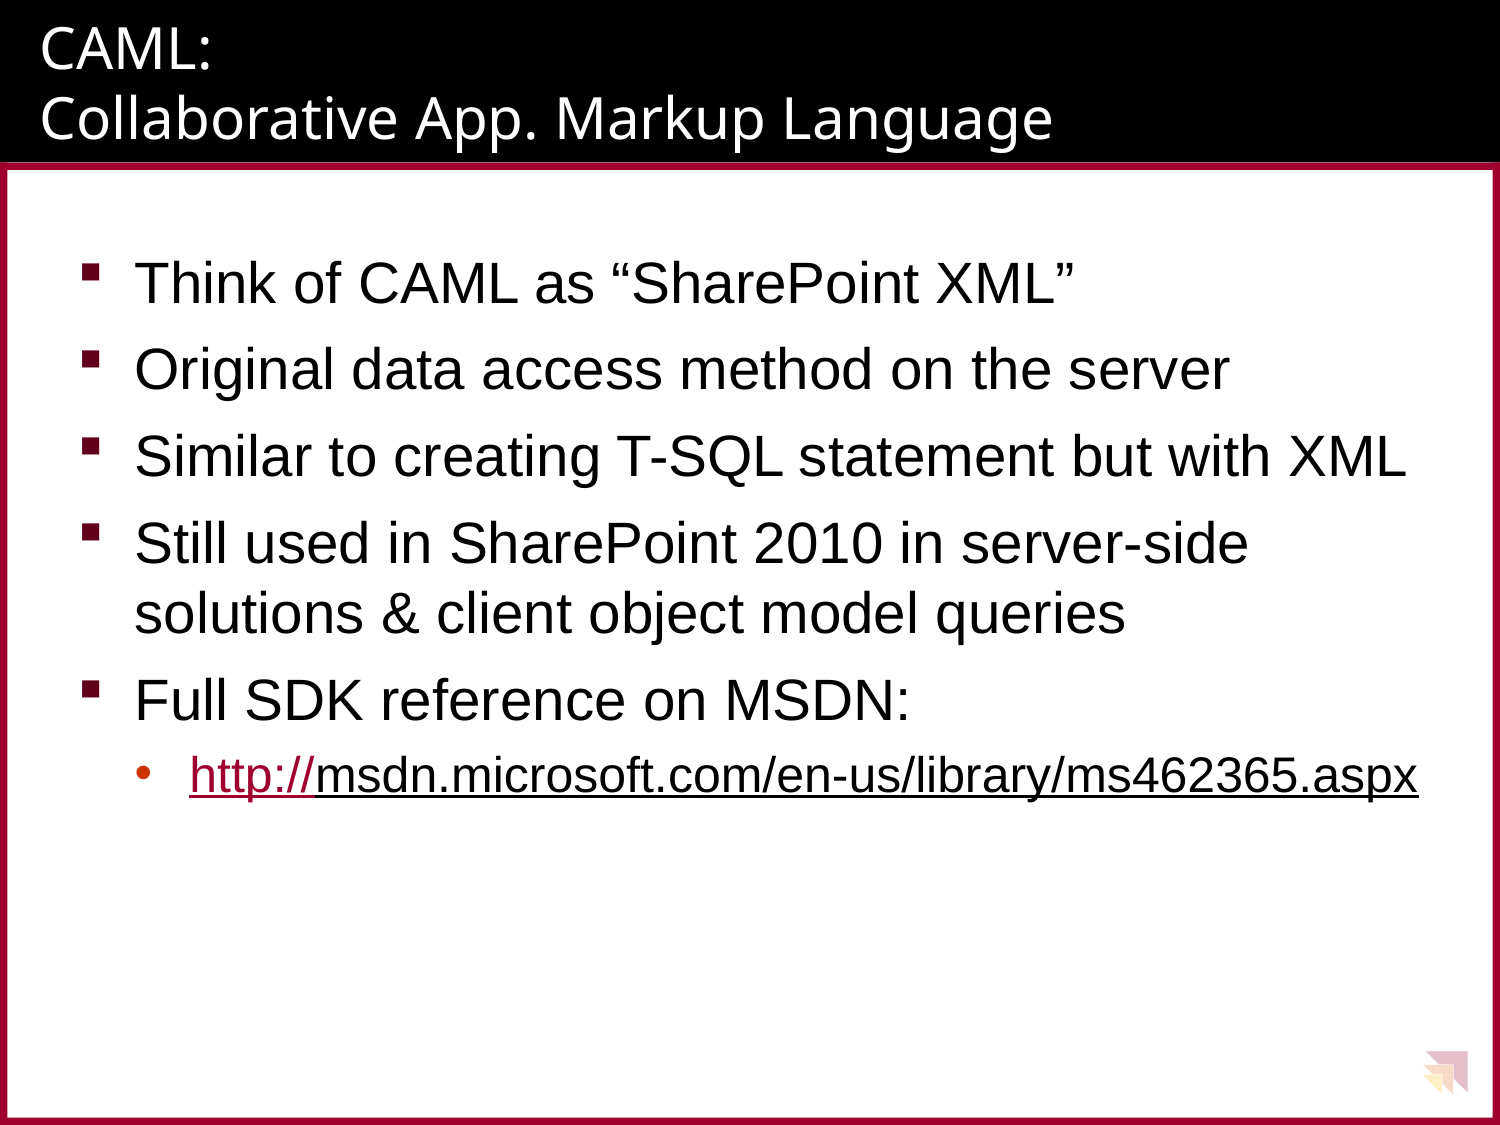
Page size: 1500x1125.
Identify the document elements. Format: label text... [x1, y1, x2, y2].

list Think of CAML as “SharePoint XML” Original data access method on the server Similar to creating T-SQL statement but with XML Still used in SharePoint 2010 in server-side solutions & client object model queries Full SDK reference on MSDN: http://msdn.microsoft.com/en-us/library/ms462365.aspx [62, 237, 1438, 1088]
title CAML: Collaborative App. Markup Language [24, 12, 1438, 150]
